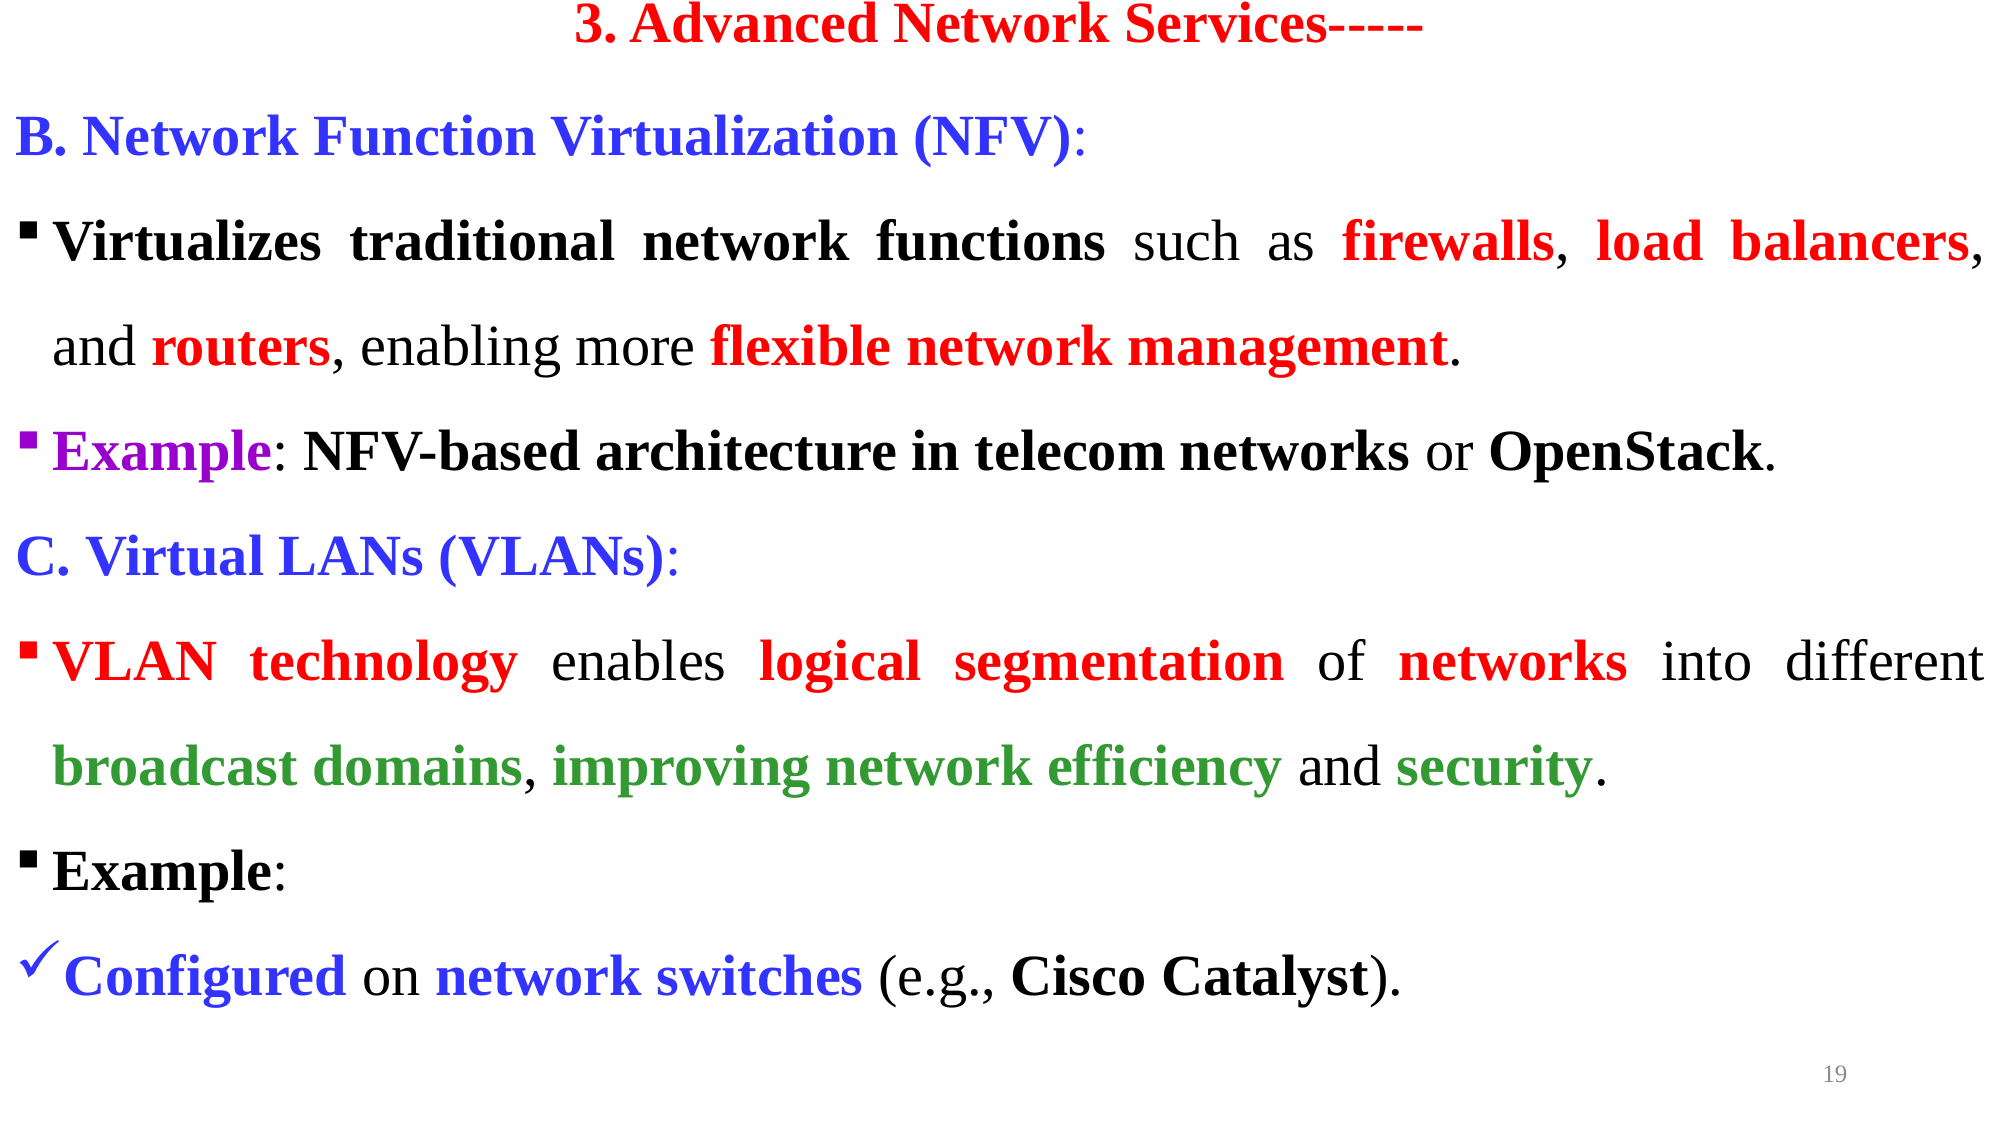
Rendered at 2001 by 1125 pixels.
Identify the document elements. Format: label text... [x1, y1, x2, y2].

title 3. Advanced Network Services----- [137, 0, 1863, 54]
list B. Network Function Virtualization (NFV): Virtualizes traditional network functions such as firewalls, load balancers, and routers, enabling more flexible network management. Example: NFV-based architecture in telecom networks or OpenStack. C. Virtual LANs (VLANs): VLAN technology enables logical segmentation of networks into different broadcast domains, improving network efficiency and security. Example: Configured on network switches (e.g., Cisco Catalyst). [0, 54, 2000, 1125]
slide_number 19 [1412, 1042, 1863, 1103]
